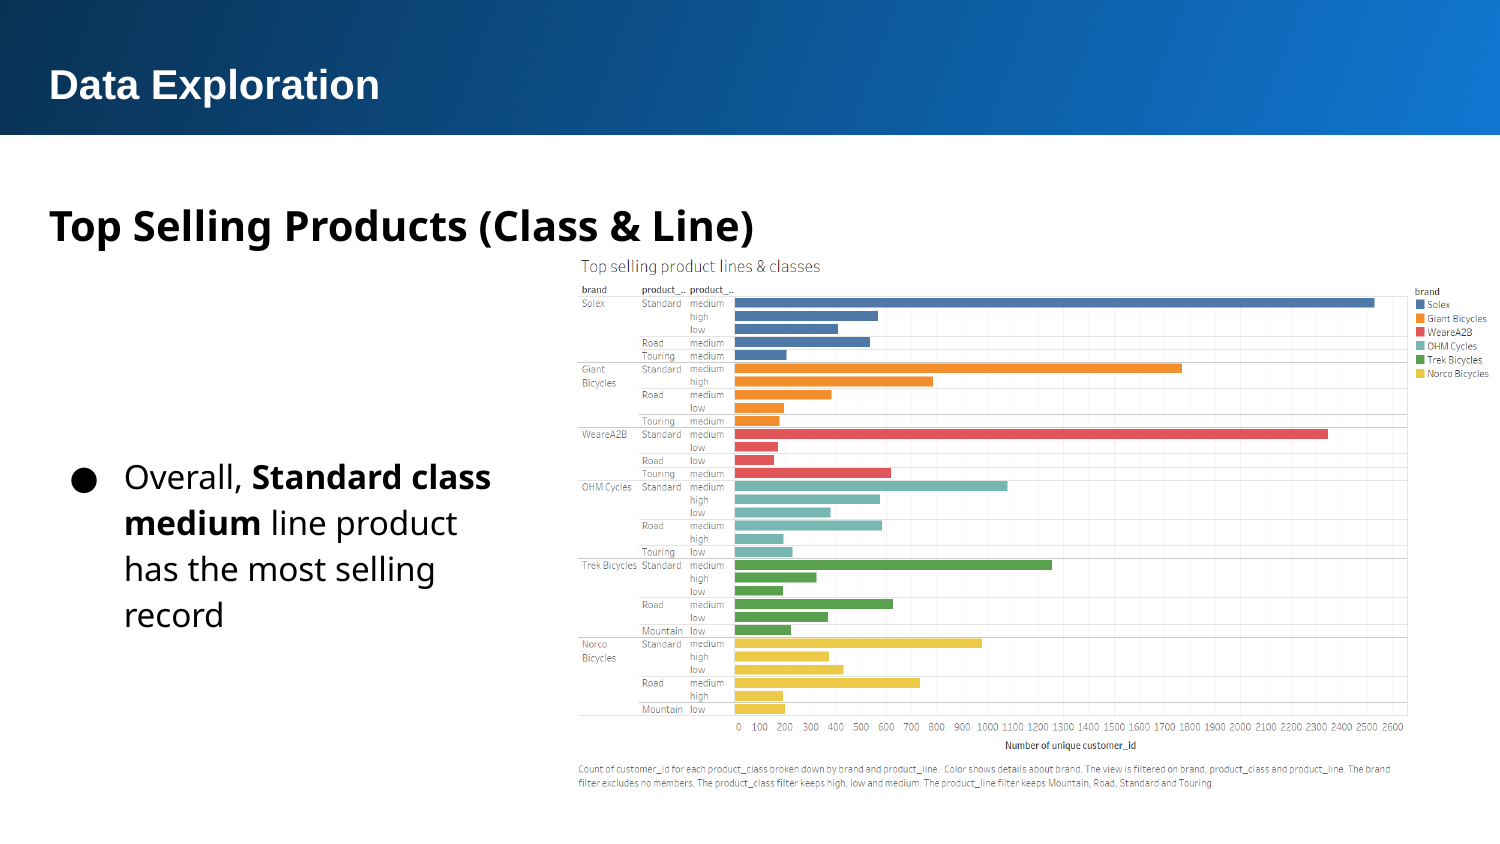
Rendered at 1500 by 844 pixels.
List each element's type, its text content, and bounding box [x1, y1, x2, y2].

text_box Overall, Standard class medium line product has the most selling record [33, 355, 535, 790]
text_box Top Selling Products (Class & Line) [33, 177, 1439, 267]
picture [577, 249, 1498, 790]
text_box Data Exploration [33, 43, 1439, 120]
text_box [0, 0, 1500, 135]
